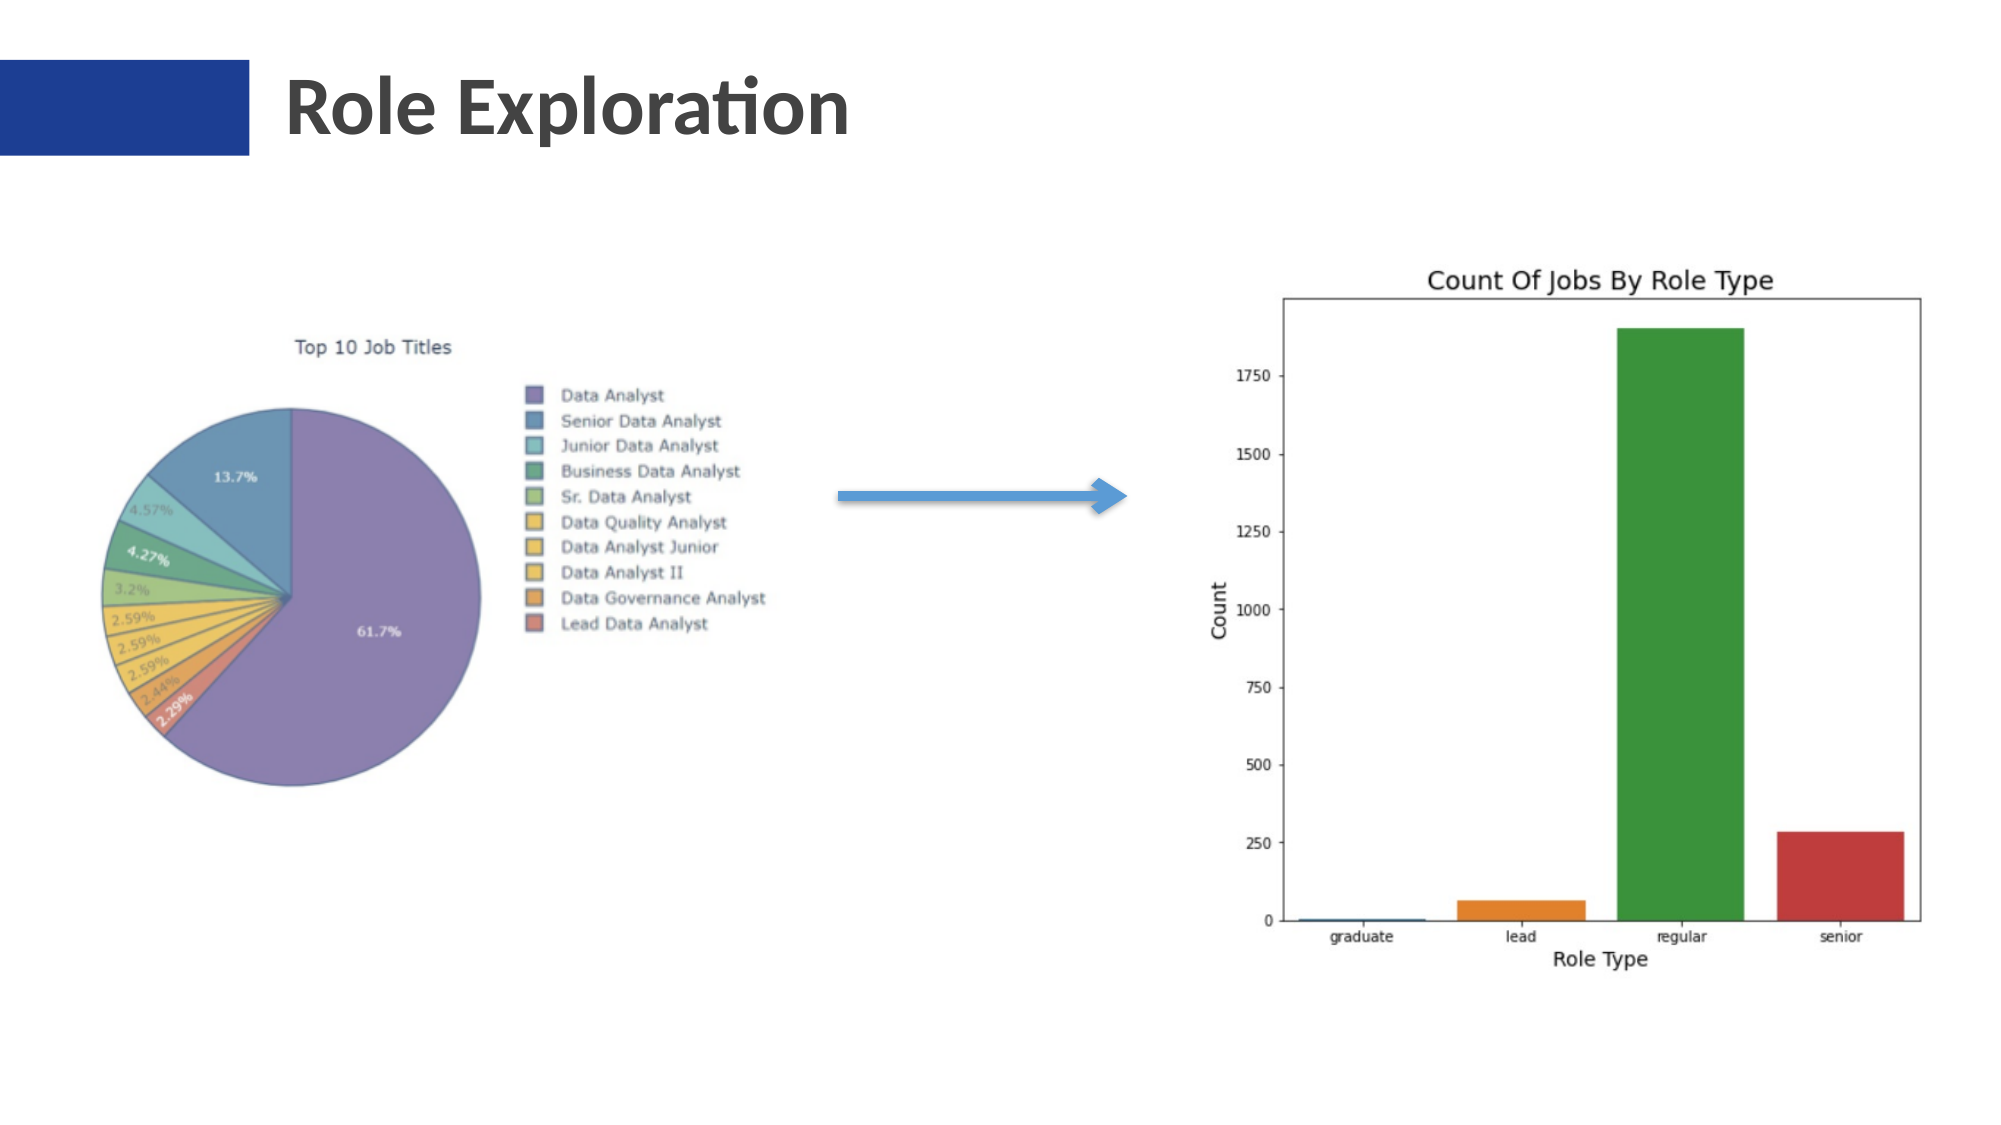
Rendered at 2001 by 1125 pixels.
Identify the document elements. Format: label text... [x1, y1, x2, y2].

text_box Role Exploration [277, 55, 1855, 161]
text_box [837, 488, 1128, 504]
picture [1183, 255, 1970, 984]
text_box [0, 59, 250, 156]
picture [95, 303, 783, 805]
